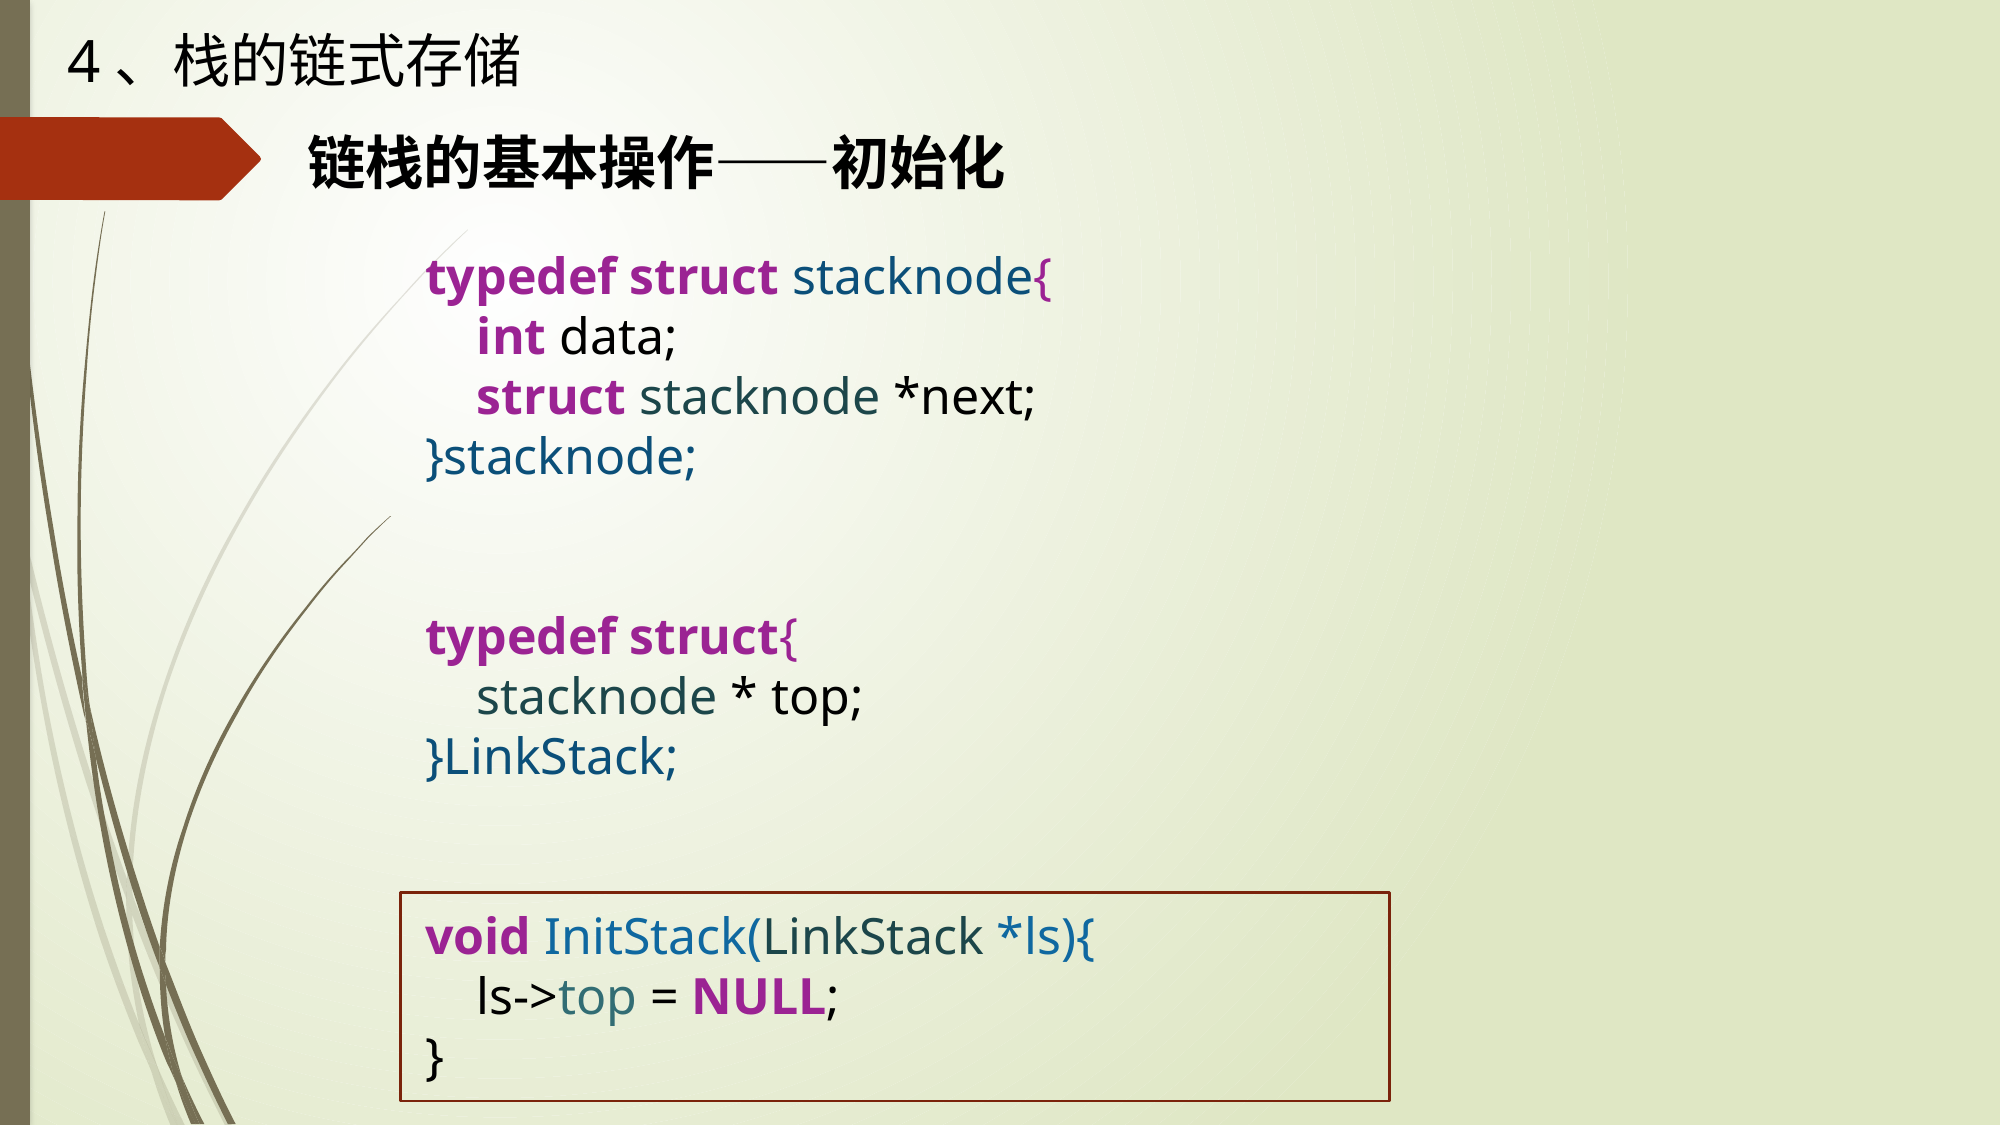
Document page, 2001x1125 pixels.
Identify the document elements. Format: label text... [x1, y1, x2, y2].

text_box 链栈的基本操作——初始化 [292, 118, 1253, 204]
text_box 4、栈的链式存储 [52, 16, 1493, 102]
text_box typedef struct stacknode{ int data; struct stacknode *next; }stacknode; typedef struct{ stacknode * top; }LinkStack; void InitStack(LinkStack *ls){ ls->top = NULL; } [410, 237, 1575, 1093]
text_box [399, 891, 1391, 1102]
